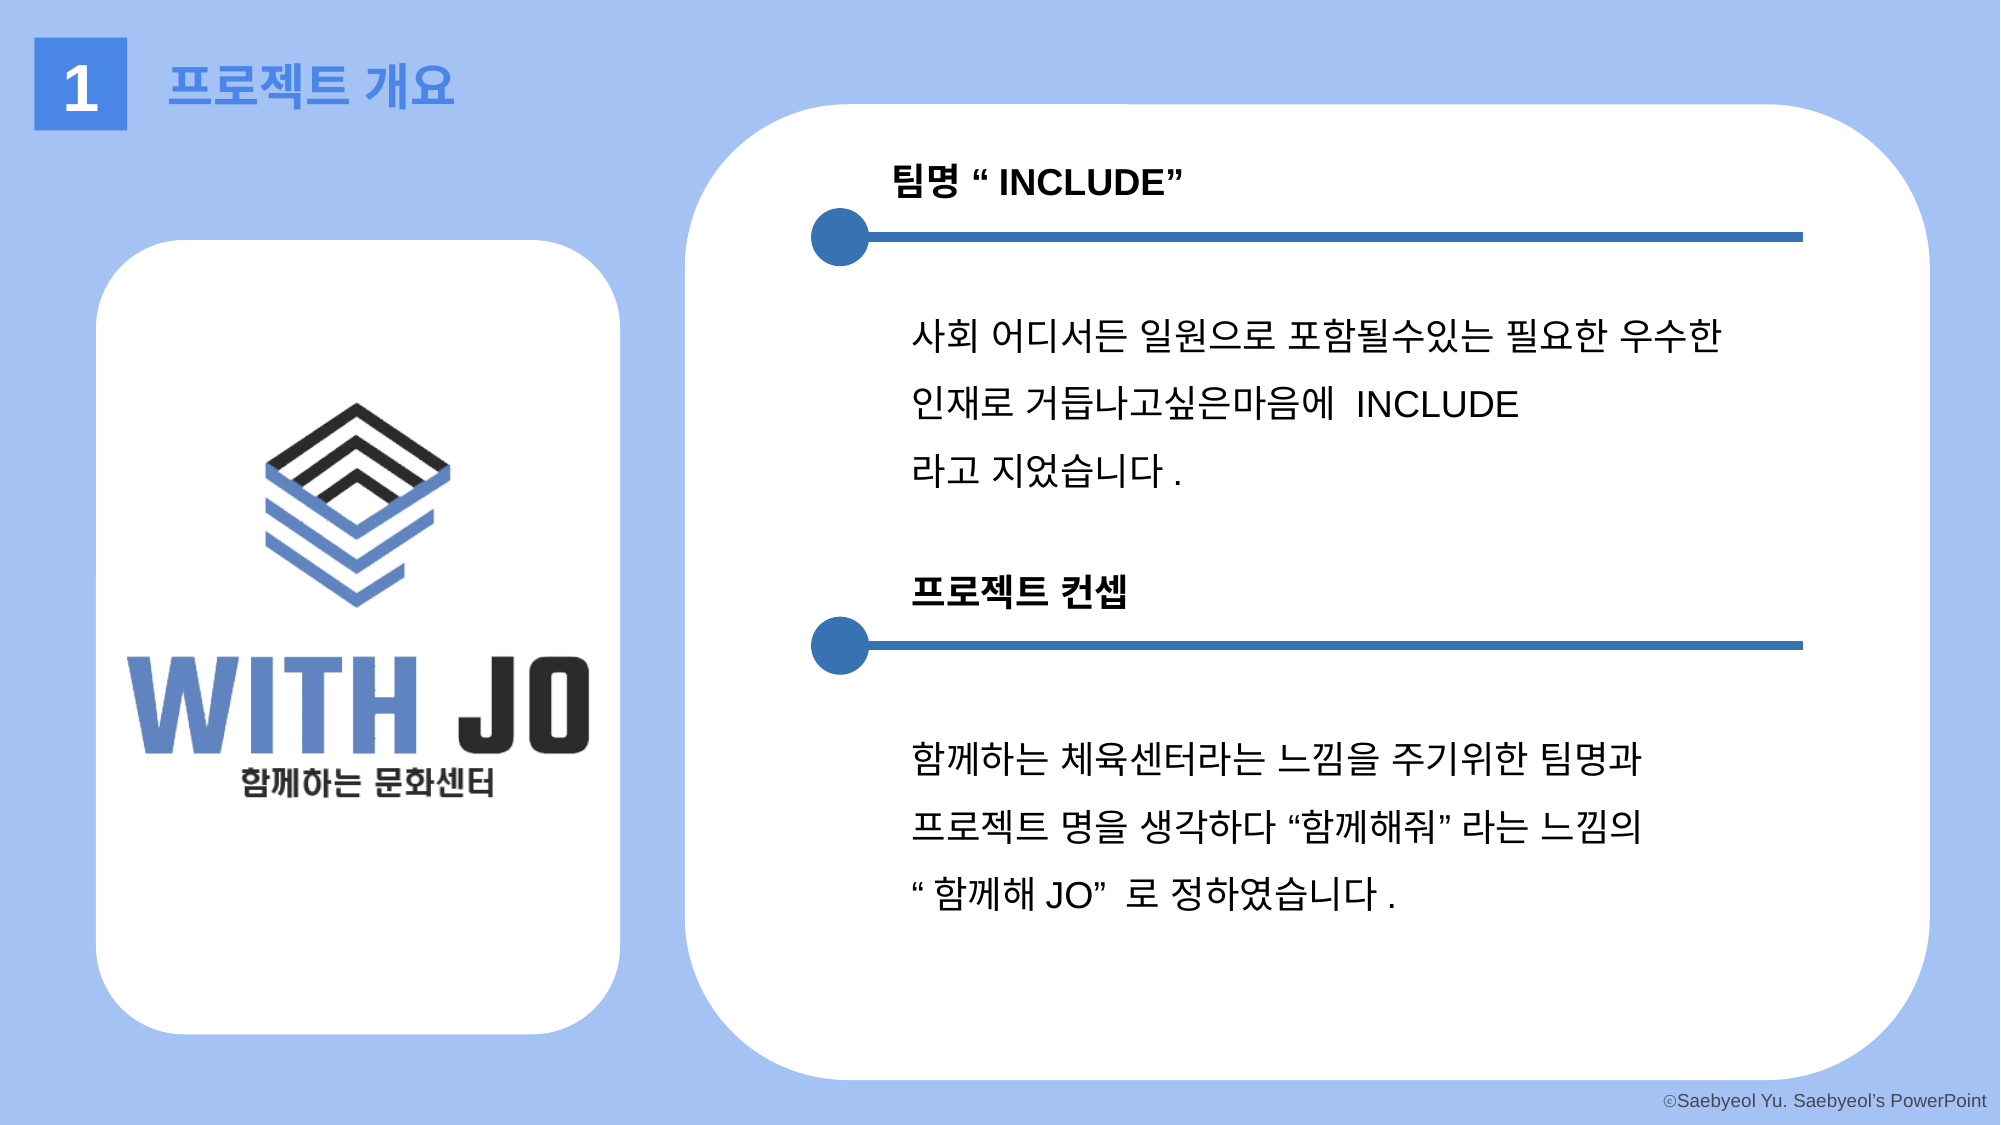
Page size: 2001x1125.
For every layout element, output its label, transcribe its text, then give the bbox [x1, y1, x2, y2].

text_box [685, 105, 1930, 1080]
text_box 팀명 “INCLUDE” [876, 143, 1283, 219]
text_box [869, 641, 1803, 650]
text_box 사회 어디서든 일원으로 포함될수있는 필요한 우수한 인재로 거듭나고싶은마음에 INCLUDE 라고 지었습니다. [896, 275, 1788, 621]
text_box [811, 208, 869, 266]
text_box 함께하는 체육센터라는 느낌을 주기위한 팀명과 프로젝트 명을 생각하다 “함께해줘” 라는 느낌의 “함께해JO” 로 정하였습니다. [896, 699, 1788, 977]
text_box 프로젝트 컨셉 [896, 554, 1303, 630]
picture [54, 337, 662, 942]
text_box [96, 951, 620, 1034]
text_box [96, 240, 620, 336]
text_box [869, 233, 1803, 242]
text_box [811, 617, 869, 674]
text_box [750, 168, 1865, 349]
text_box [34, 37, 1081, 134]
